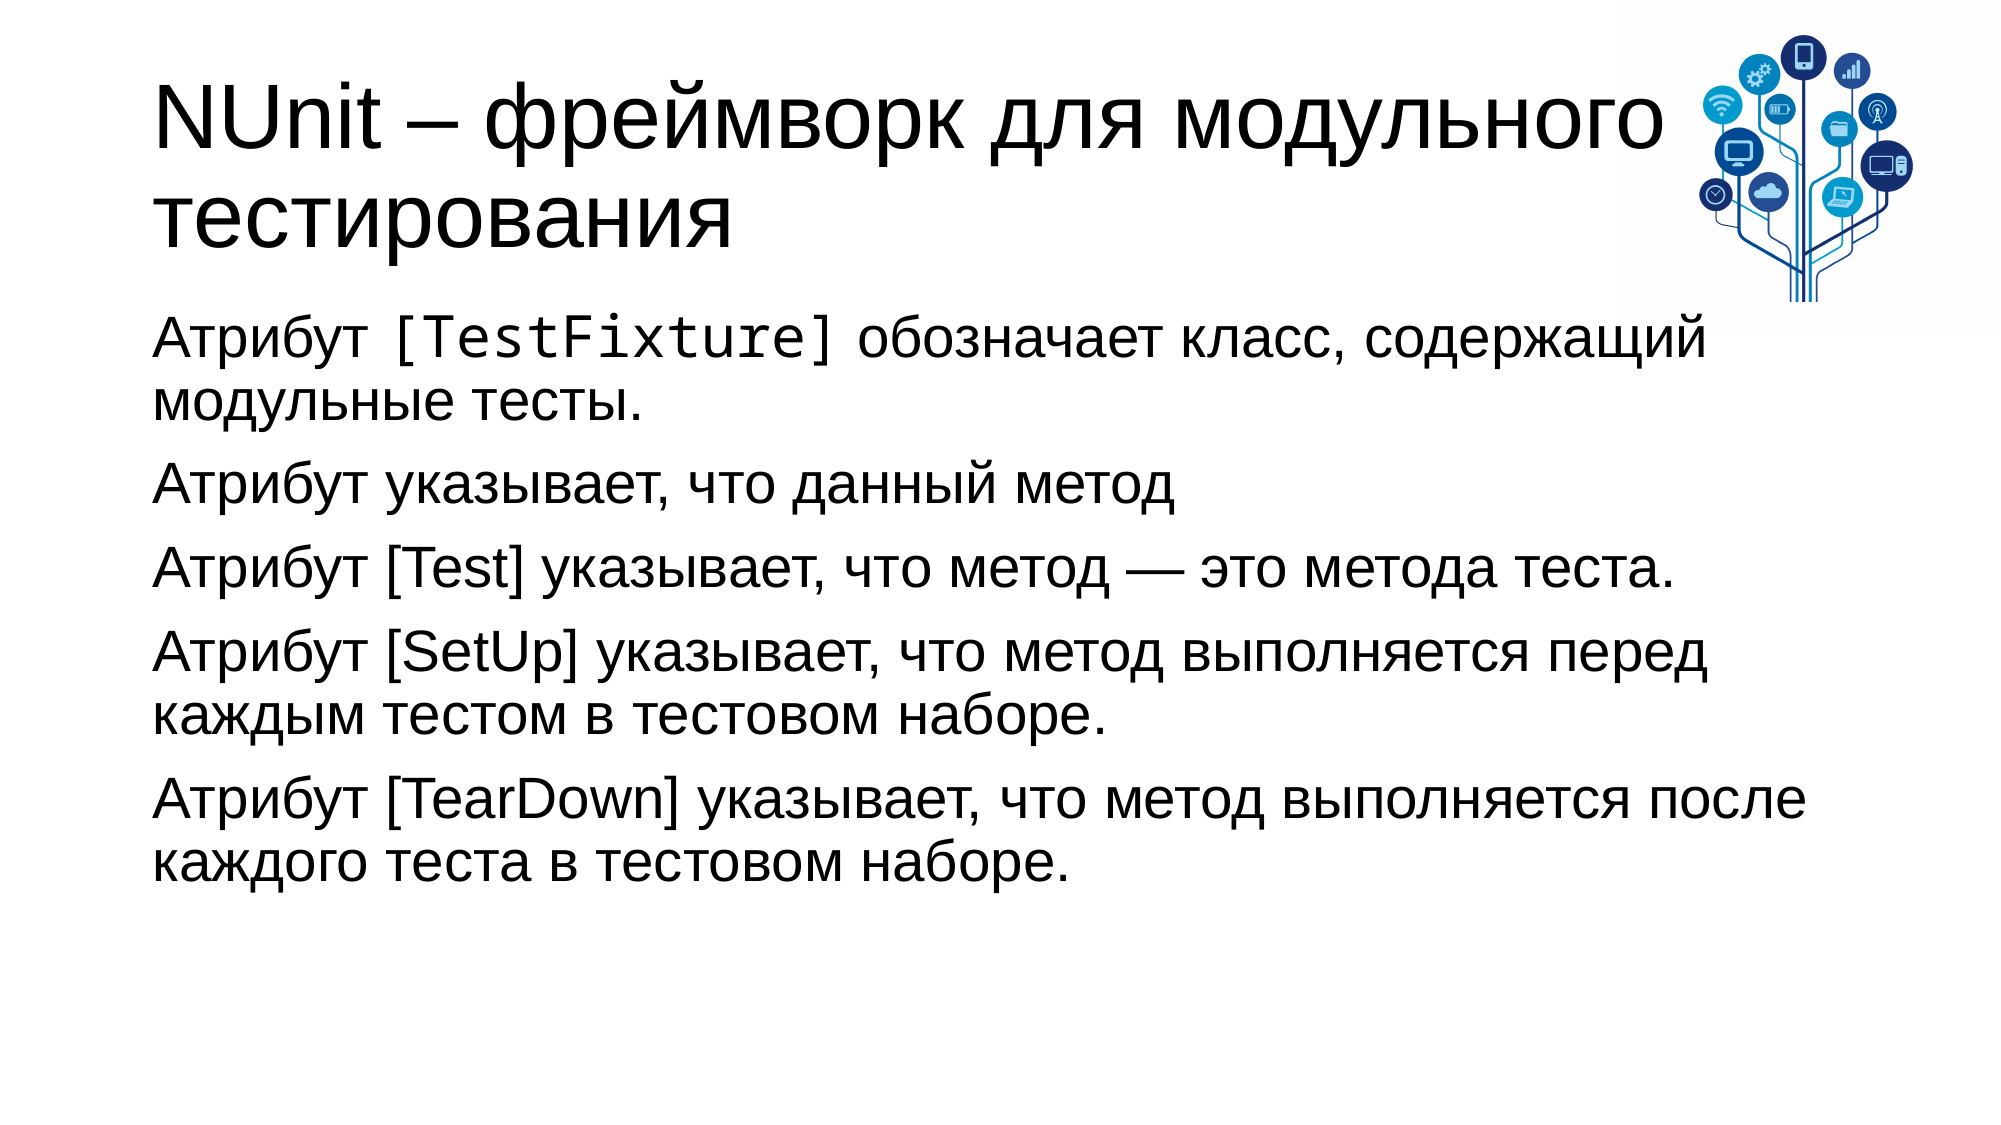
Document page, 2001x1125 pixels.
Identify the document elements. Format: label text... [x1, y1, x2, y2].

title NUnit – фреймворк для модульного тестирования [137, 59, 1692, 278]
picture [1618, 3, 2000, 334]
list Атрибут [TestFixture] обозначает класс, содержащий модульные тесты. Атрибут указывает, что данный метод Атрибут [Test] указывает, что метод — это метода теста. Атрибут [SetUp] указывает, что метод выполняется перед каждым тестом в тестовом наборе. Атрибут [TearDown] указывает, что метод выполняется после каждого теста в тестовом наборе. [137, 299, 1863, 1103]
